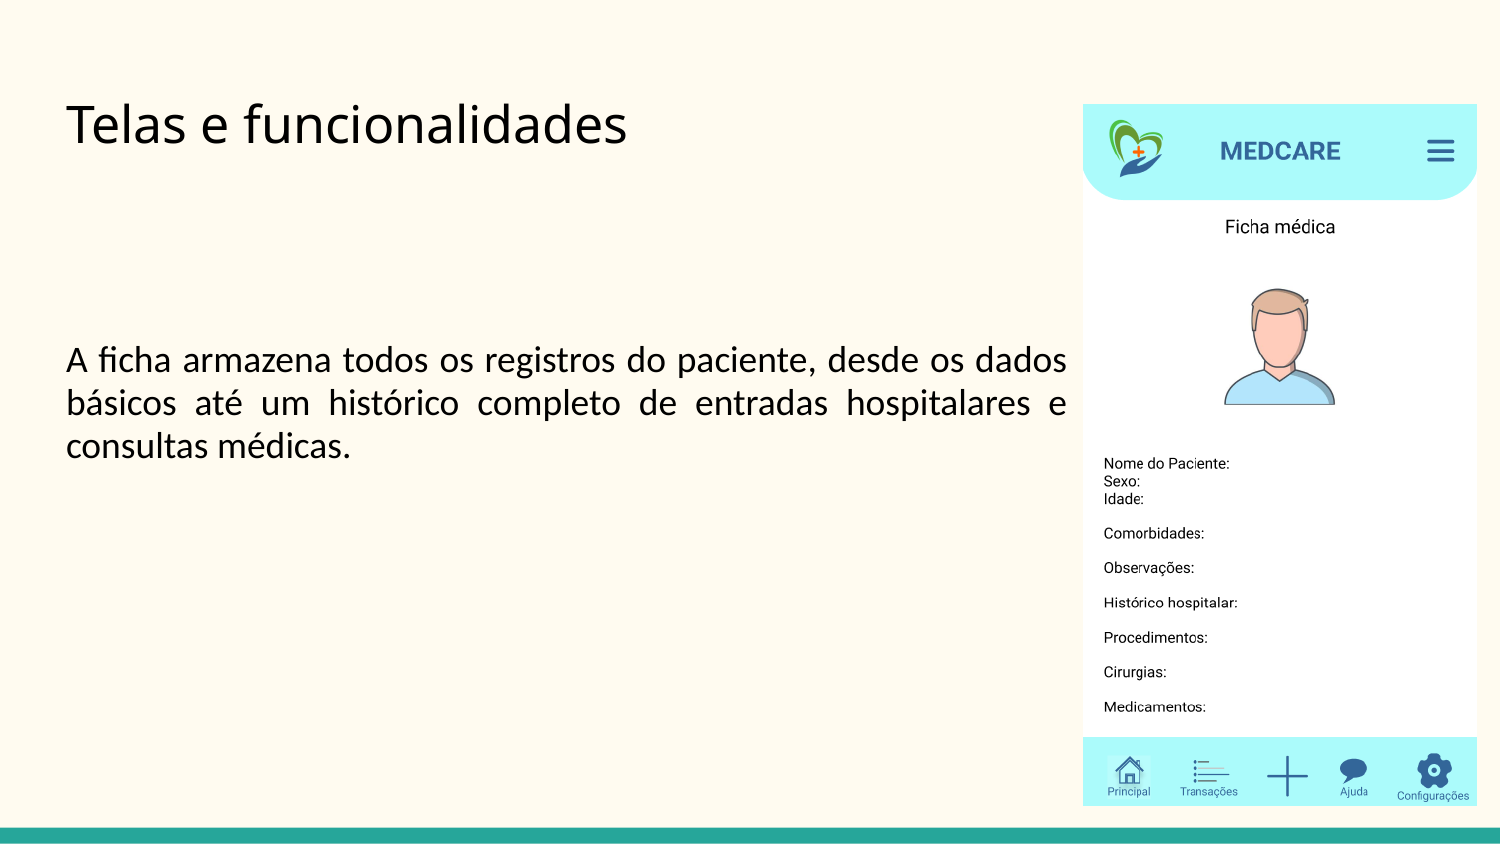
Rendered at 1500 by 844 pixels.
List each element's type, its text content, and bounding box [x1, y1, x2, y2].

picture [1083, 103, 1477, 806]
list A ficha armazena todos os registros do paciente, desde os dados básicos até um histórico completo de entradas hospitalares e consultas médicas. [51, 192, 1078, 750]
title Telas e funcionalidades [51, 72, 1449, 174]
